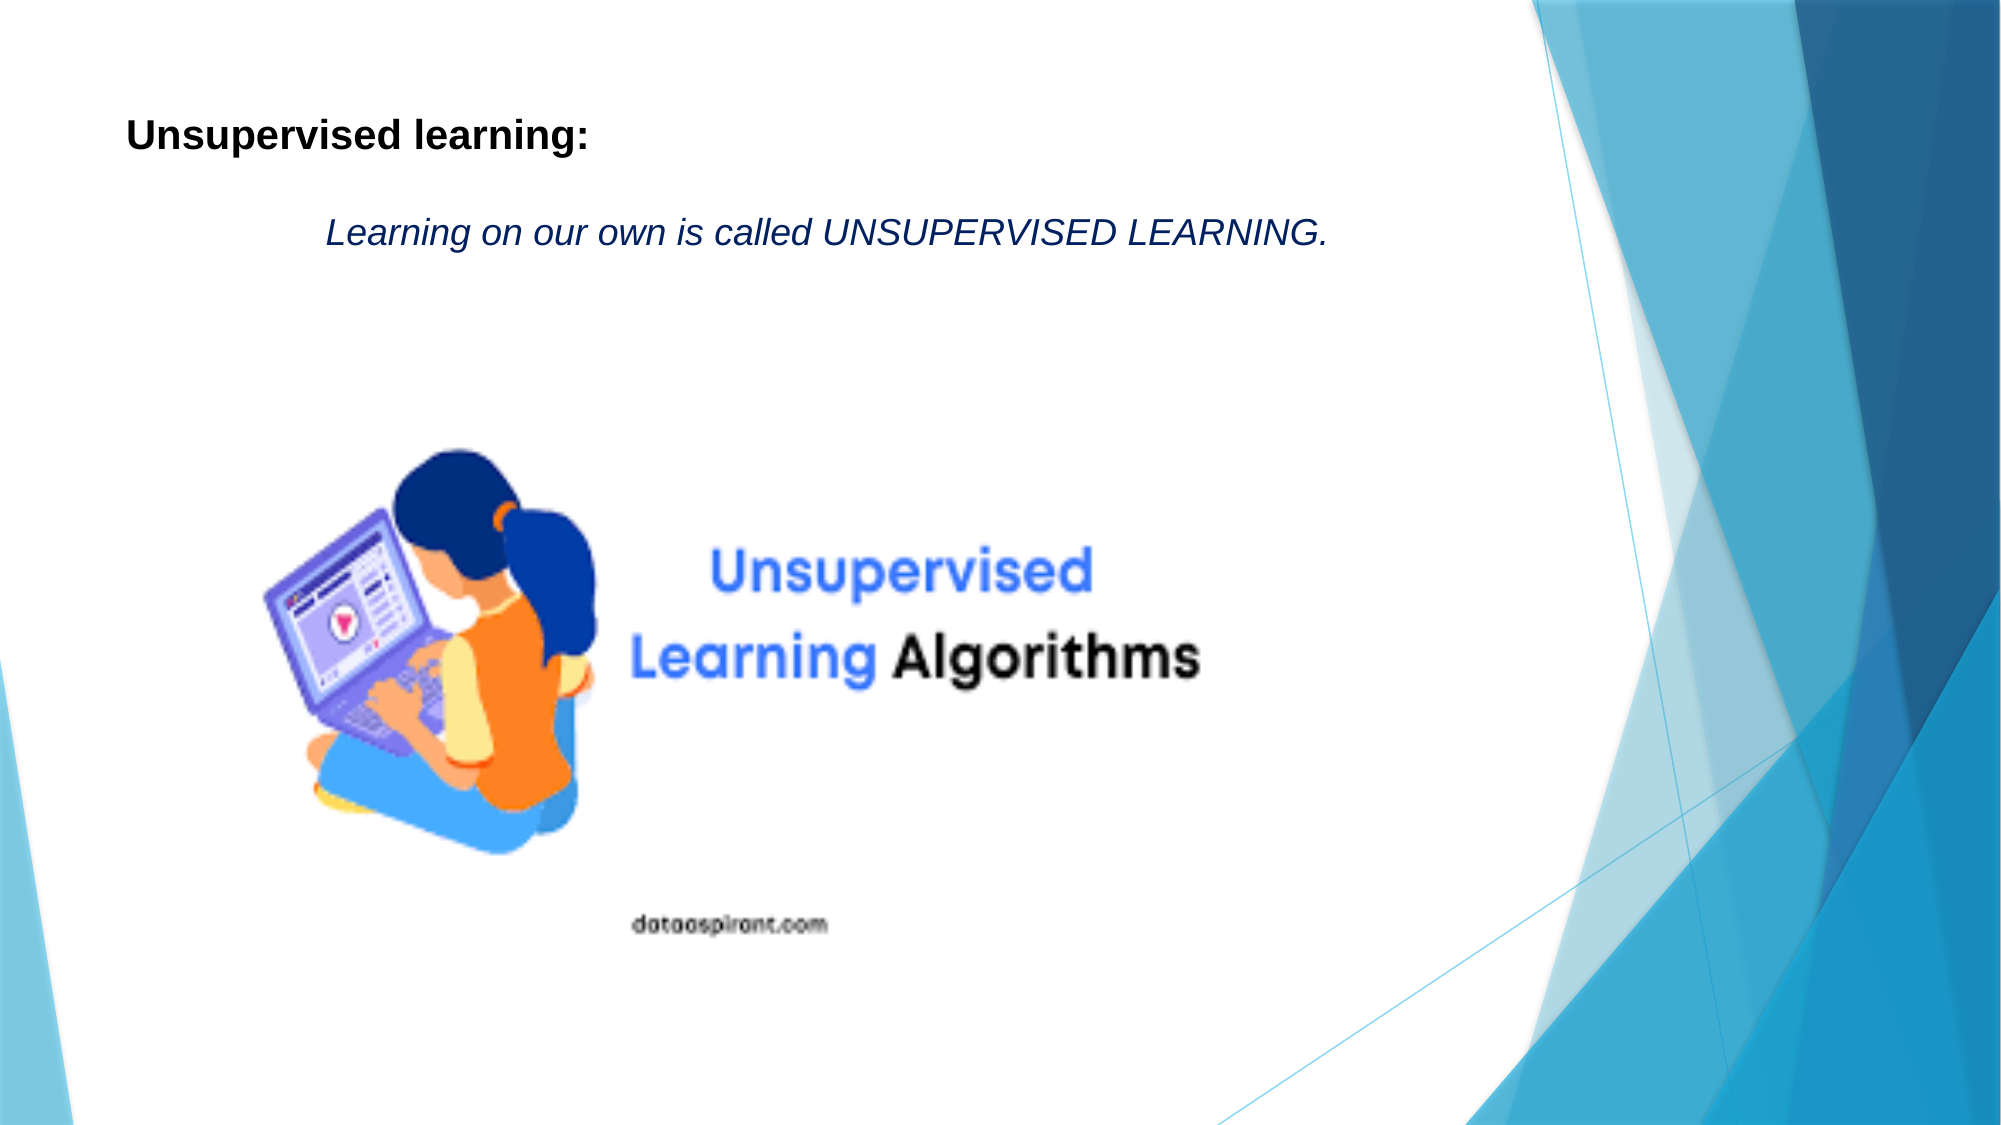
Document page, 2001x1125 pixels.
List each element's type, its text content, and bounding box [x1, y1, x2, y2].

picture [240, 325, 1222, 981]
title Unsupervised learning: Learning on our own is called UNSUPERVISED LEARNING. [111, 99, 1522, 817]
